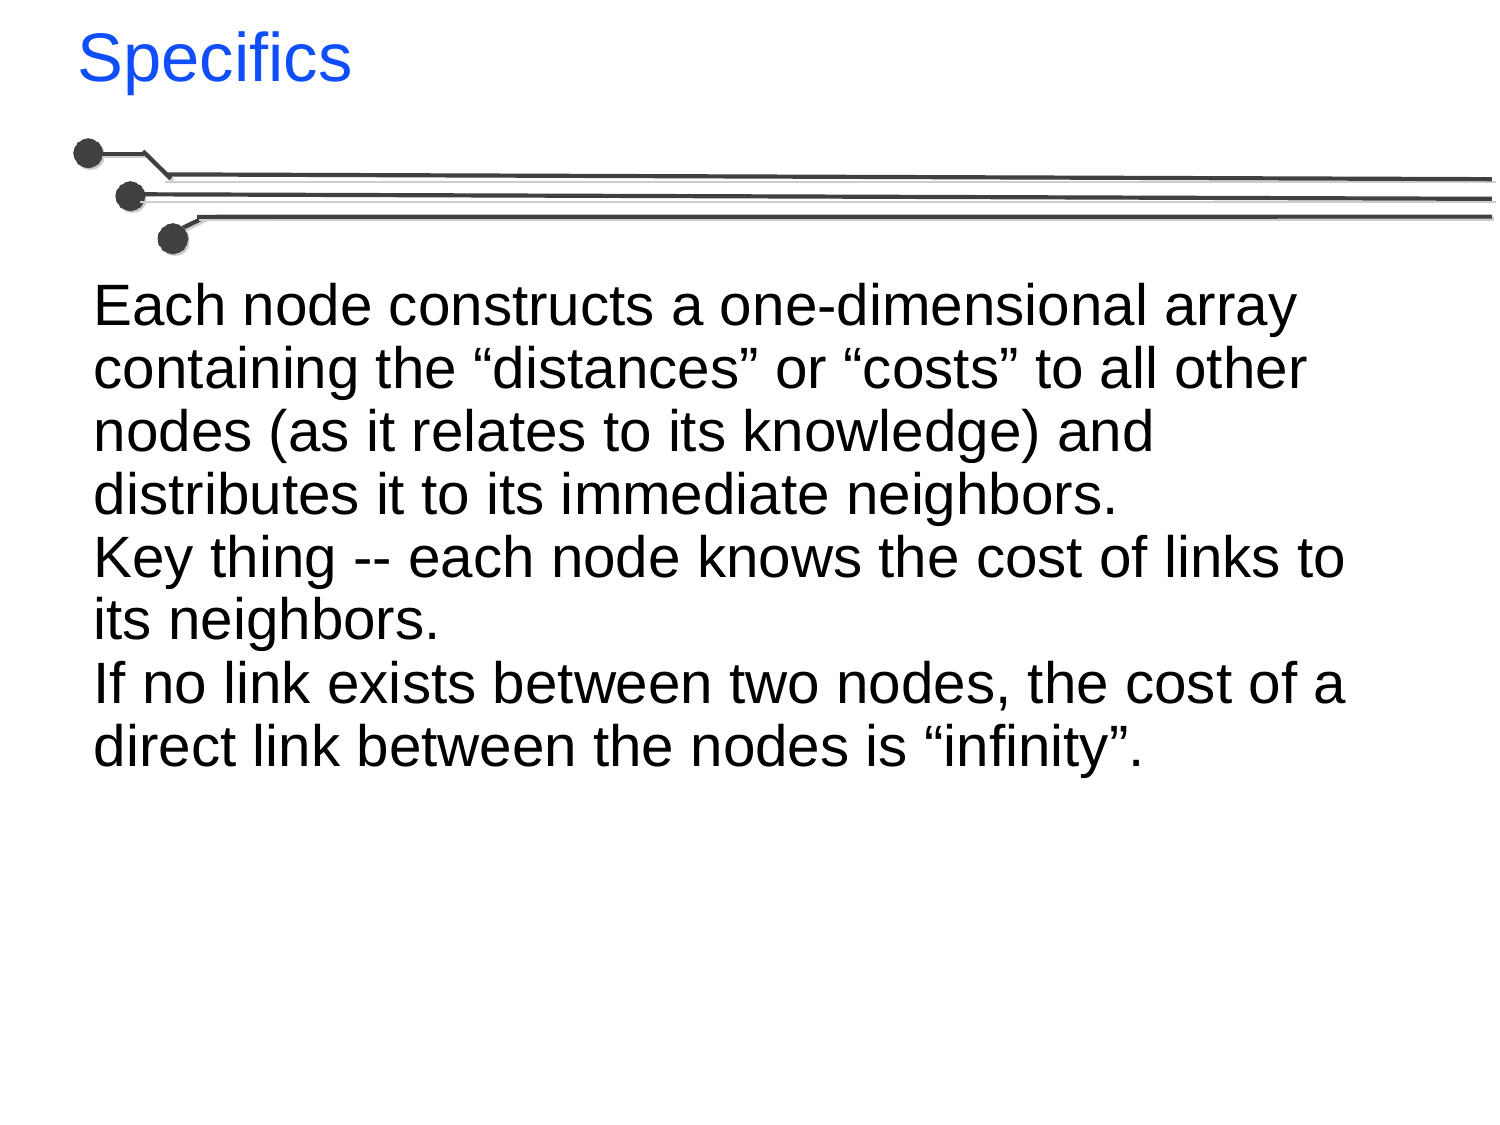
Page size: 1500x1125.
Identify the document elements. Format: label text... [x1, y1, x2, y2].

list Each node constructs a one-dimensional array containing the “distances” or “costs” to all other nodes (as it relates to its knowledge) and distributes it to its immediate neighbors. Key thing -- each node knows the cost of links to its neighbors. If no link exists between two nodes, the cost of a direct link between the nodes is “infinity”. [93, 275, 1407, 1038]
picture [115, 181, 147, 213]
title Specifics [77, 12, 1422, 174]
picture [73, 138, 77, 170]
picture [157, 223, 190, 256]
